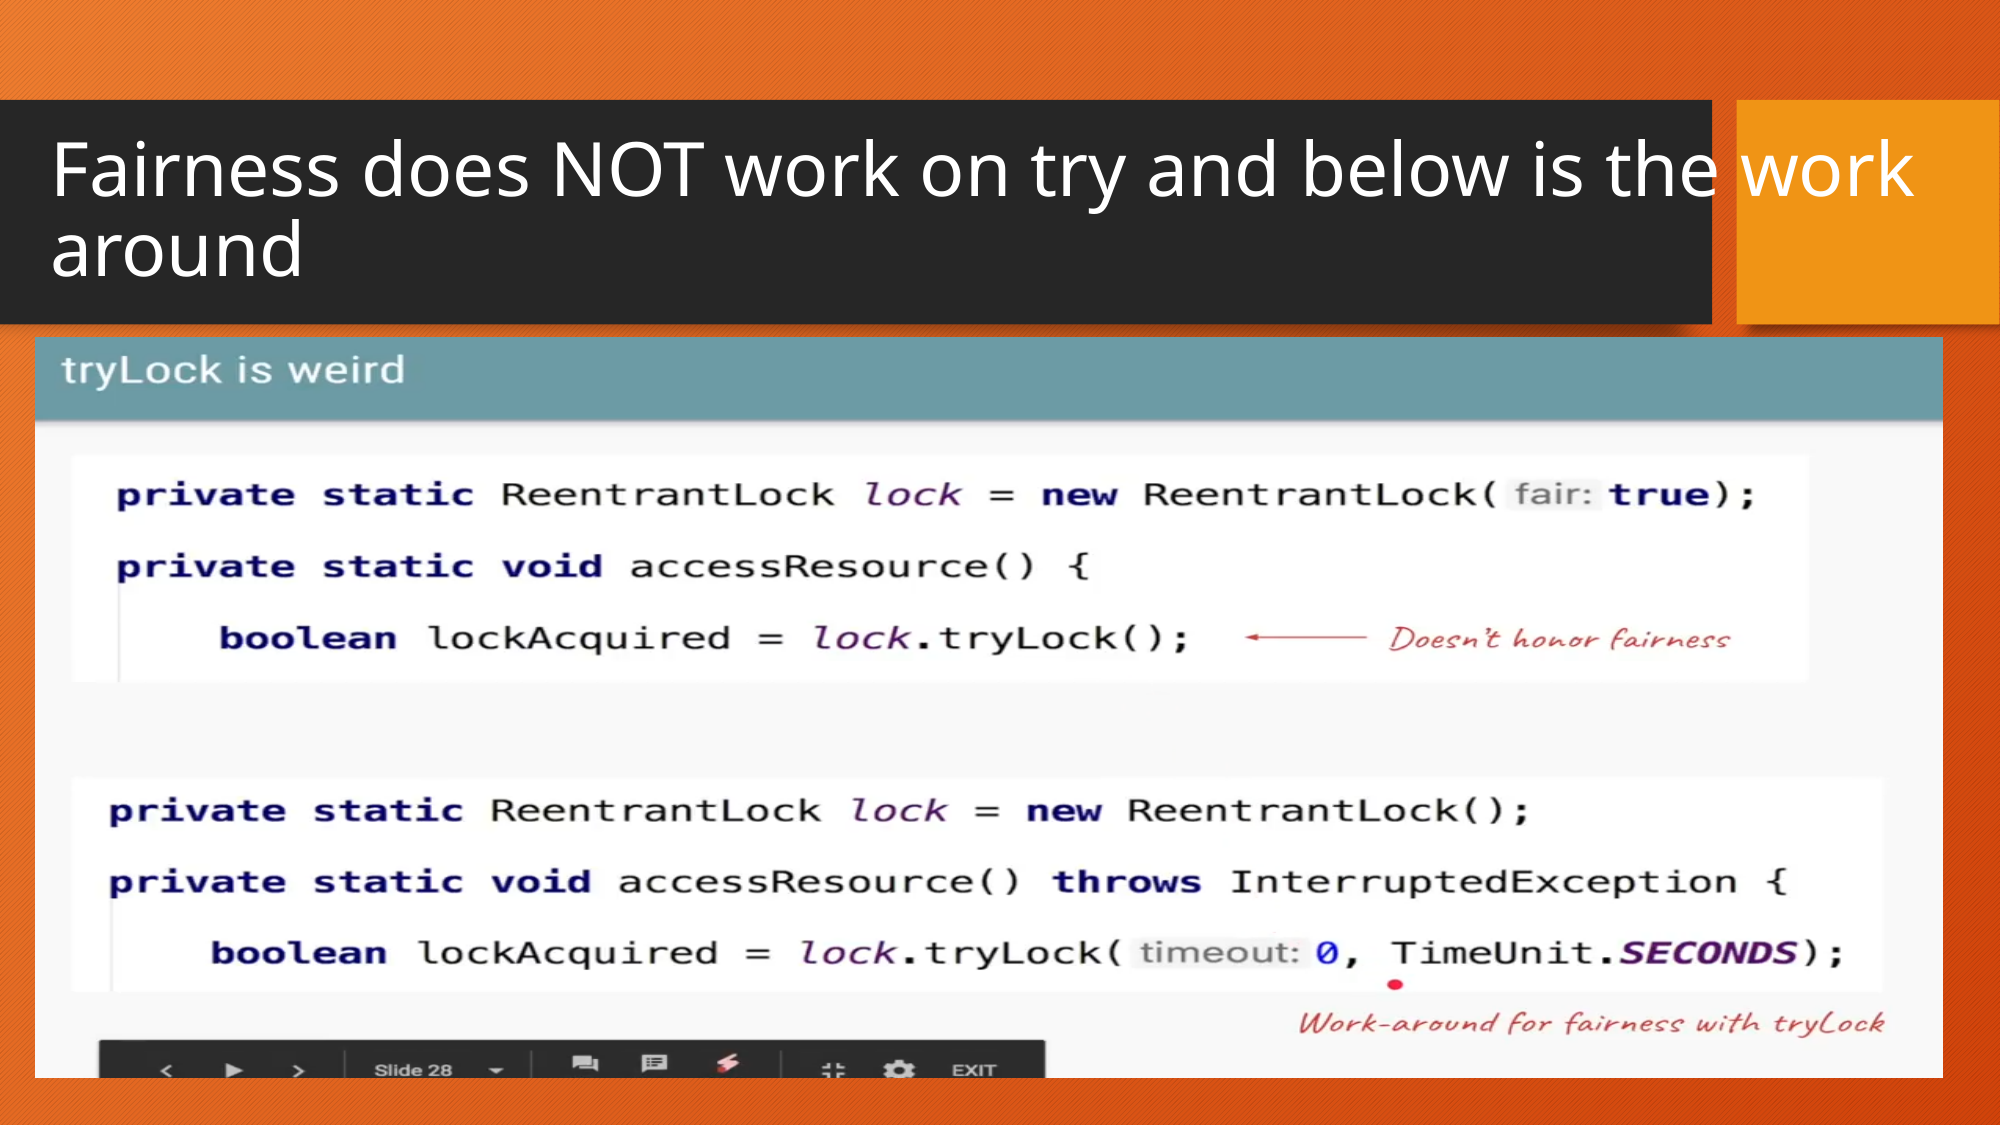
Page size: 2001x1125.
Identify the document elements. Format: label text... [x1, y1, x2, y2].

picture [1736, 325, 2000, 347]
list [34, 337, 1944, 1079]
picture [0, 325, 1713, 376]
title Fairness does NOT work on try and below is the work around [35, 123, 1943, 301]
